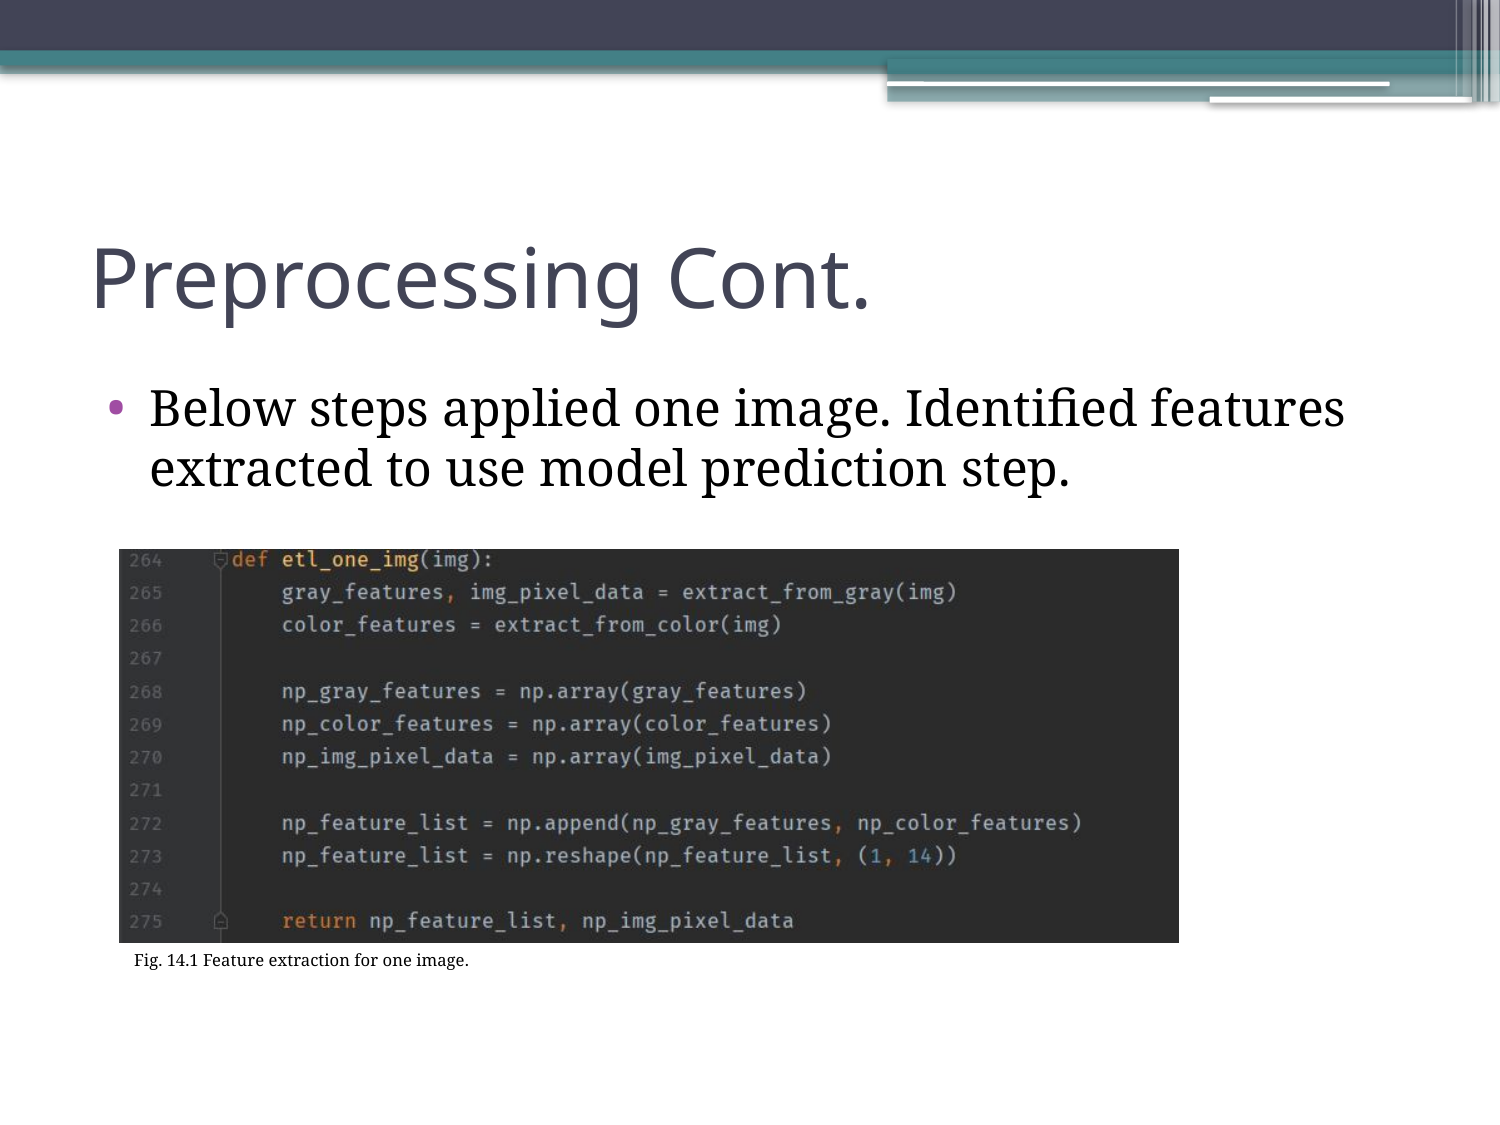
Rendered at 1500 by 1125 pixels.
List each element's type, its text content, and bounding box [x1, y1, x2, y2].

title Preprocessing Cont. [75, 187, 1425, 363]
picture [119, 549, 1179, 943]
list Below steps applied one image. Identified features extracted to use model prediction step. [75, 368, 1425, 1079]
text_box Fig. 14.1 Feature extraction for one image. [119, 951, 870, 978]
